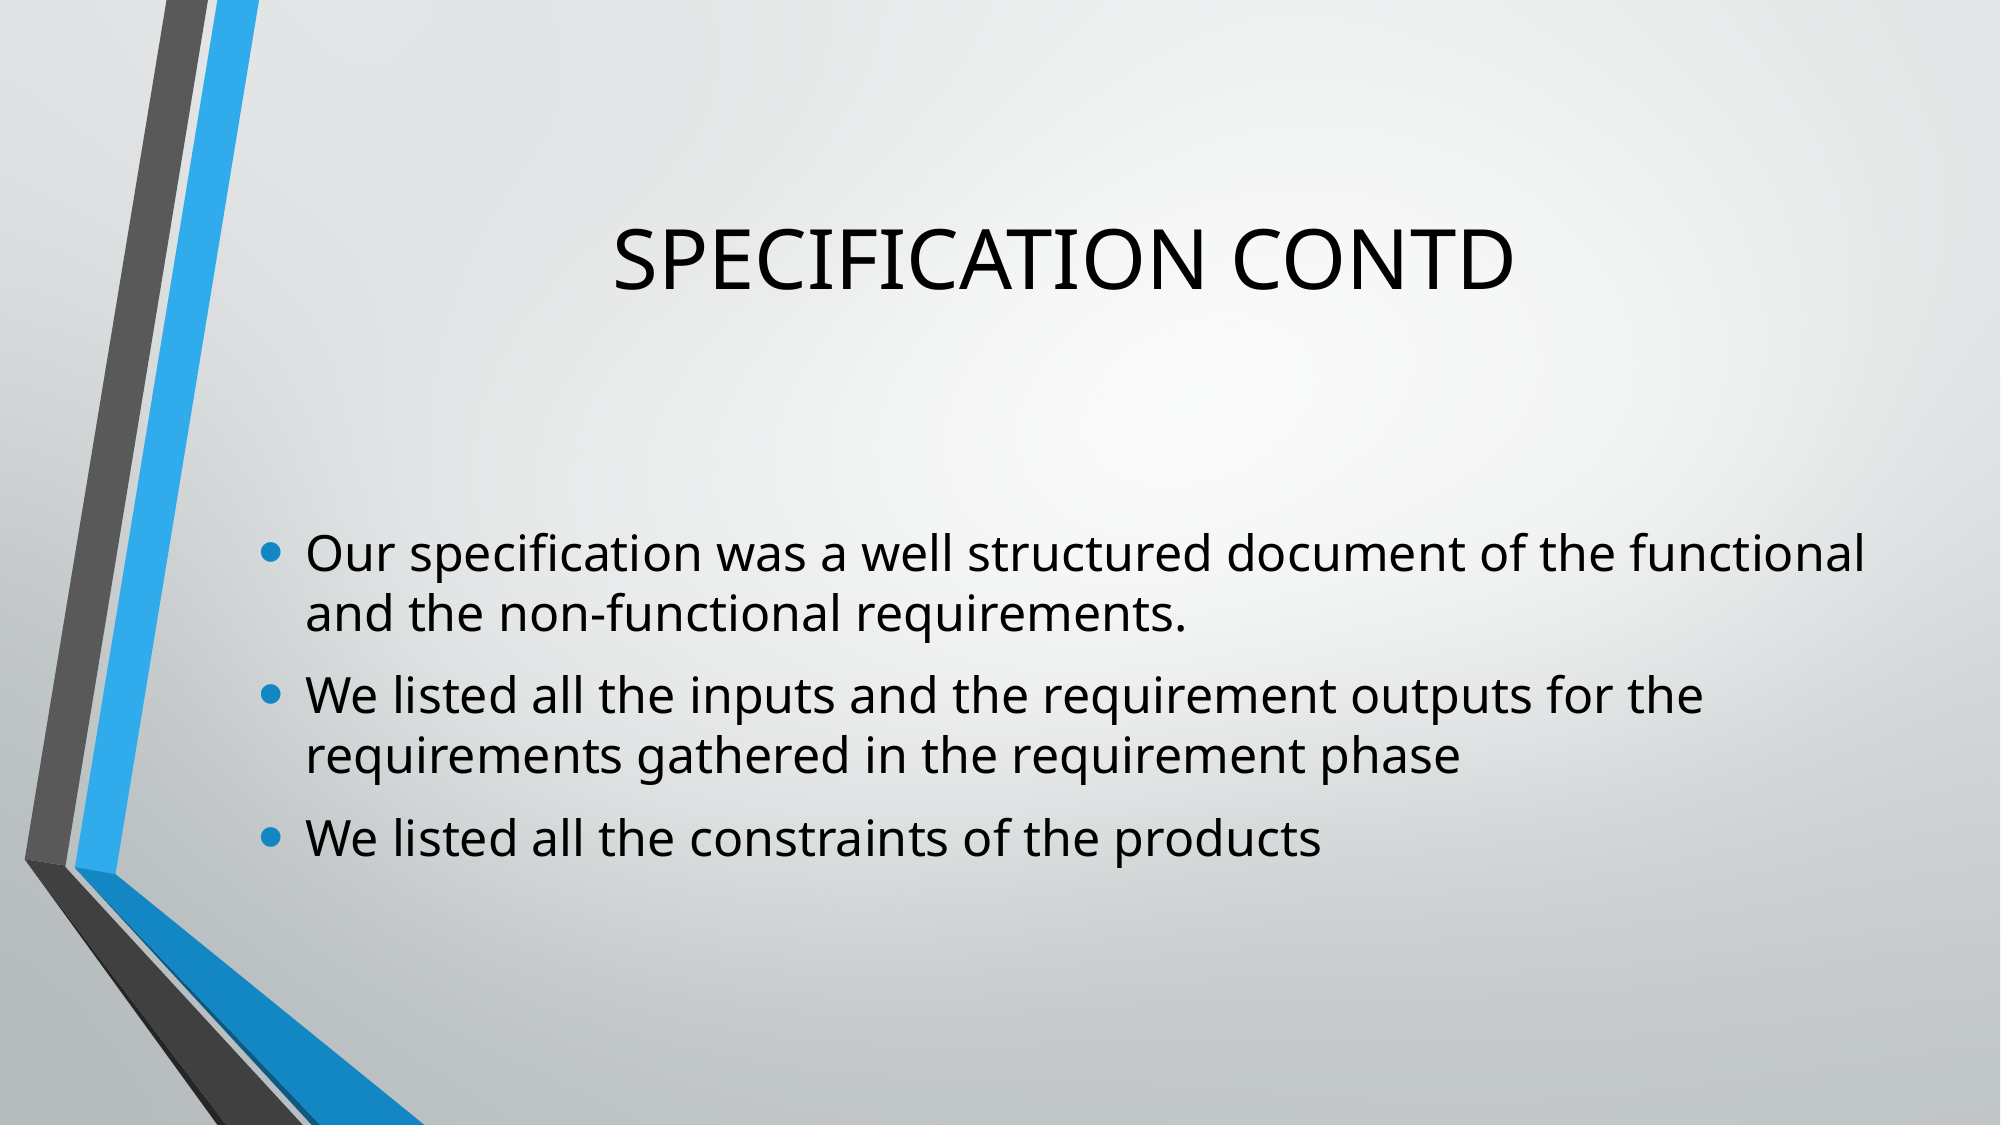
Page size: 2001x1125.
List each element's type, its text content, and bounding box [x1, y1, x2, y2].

list Our specification was a well structured document of the functional and the non-functional requirements. We listed all the inputs and the requirement outputs for the requirements gathered in the requirement phase We listed all the constraints of the products [243, 437, 1887, 950]
text_box [268, 462, 1912, 975]
title SPECIFICATION CONTD [243, 112, 1887, 400]
text_box [268, 137, 1912, 425]
